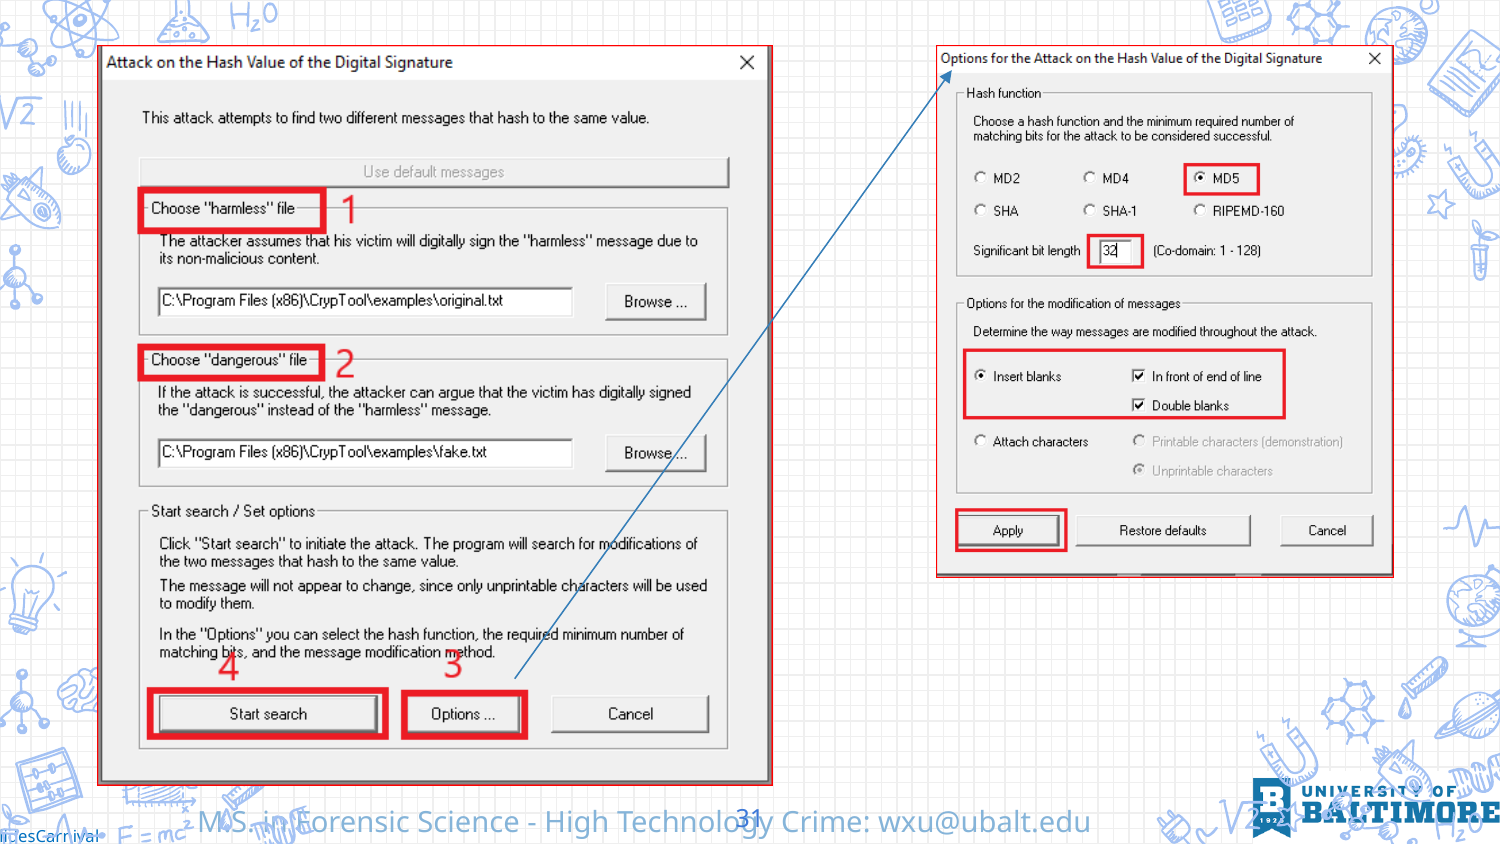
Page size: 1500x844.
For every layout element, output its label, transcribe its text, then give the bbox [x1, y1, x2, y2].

slide_number 31 [705, 796, 795, 844]
picture [1479, 779, 1483, 790]
picture [1388, 823, 1396, 835]
picture [1375, 780, 1390, 791]
picture [1381, 771, 1421, 792]
picture [1408, 786, 1417, 792]
picture [1354, 819, 1361, 827]
picture [97, 45, 773, 786]
picture [1481, 771, 1489, 788]
picture [1253, 771, 1500, 844]
picture [936, 45, 1394, 578]
picture [1471, 771, 1479, 786]
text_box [514, 69, 952, 679]
picture [1342, 796, 1349, 806]
picture [1283, 771, 1308, 783]
picture [1405, 773, 1430, 800]
